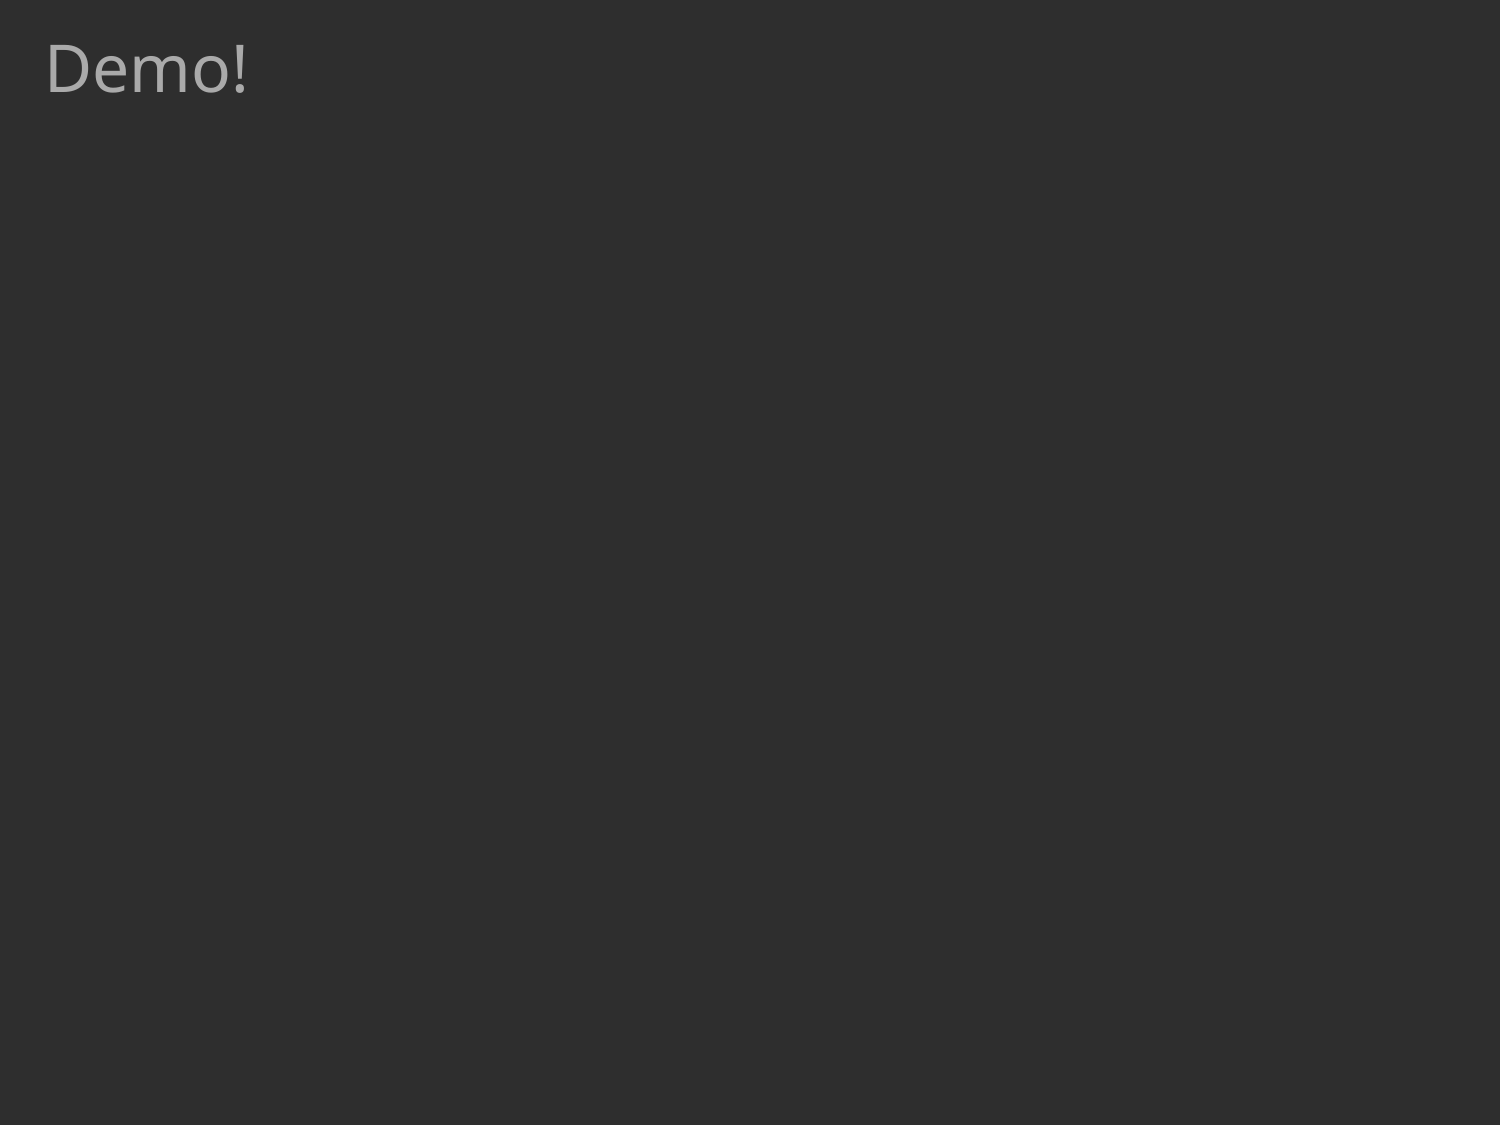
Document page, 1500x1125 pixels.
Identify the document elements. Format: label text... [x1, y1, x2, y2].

title Demo! [29, 19, 1471, 114]
